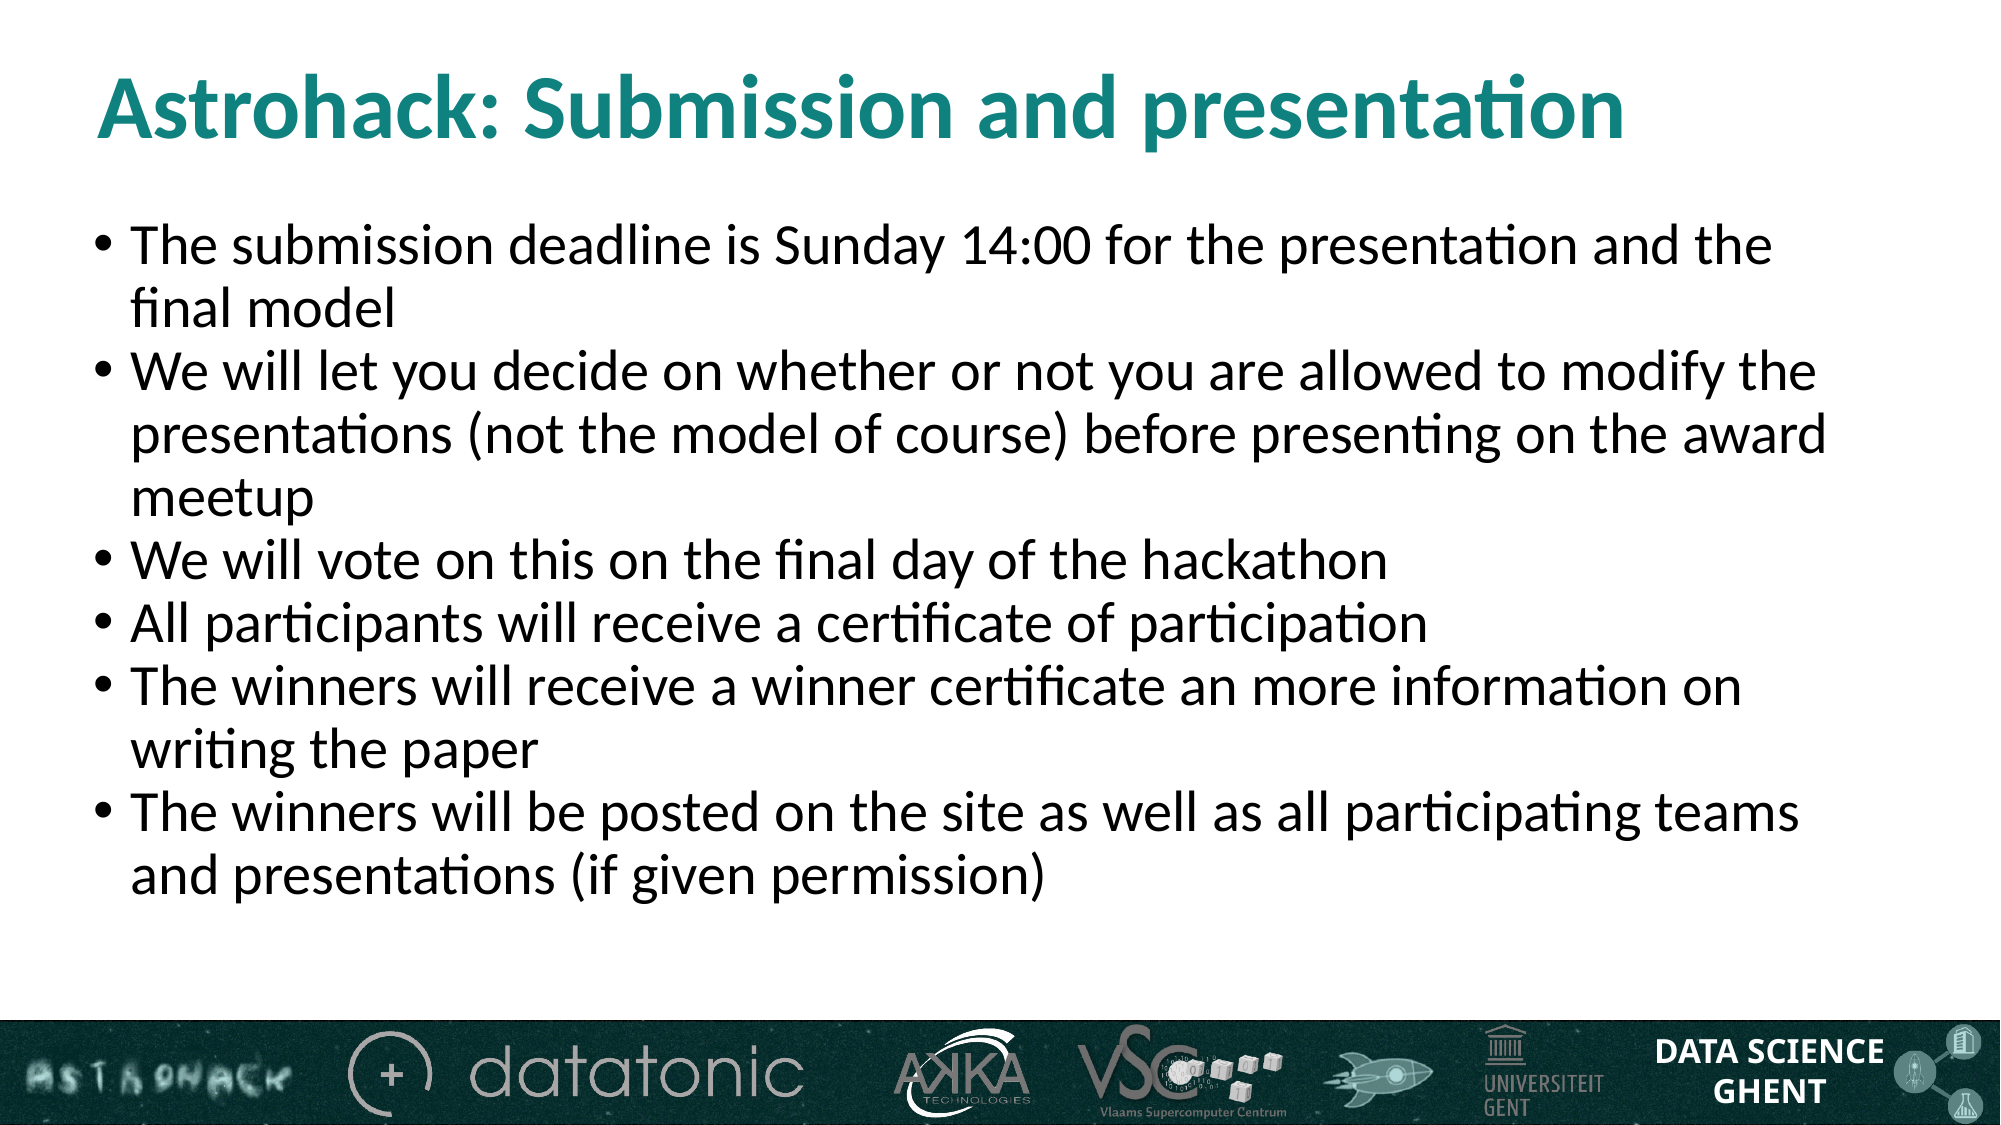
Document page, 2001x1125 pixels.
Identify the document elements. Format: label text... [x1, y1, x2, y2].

text_box The submission deadline is Sunday 14:00 for the presentation and the final model We will let you decide on whether or not you are allowed to modify the presentations (not the model of course) before presenting on the award meetup We will vote on this on the final day of the hackathon All participants will receive a certificate of participation The winners will receive a winner certificate an more information on writing the paper The winners will be posted on the site as well as all participating teams and presentations (if given permission) [78, 207, 1853, 921]
picture [0, 993, 2000, 1125]
title Astrohack: Submission and presentation [82, 0, 1808, 207]
